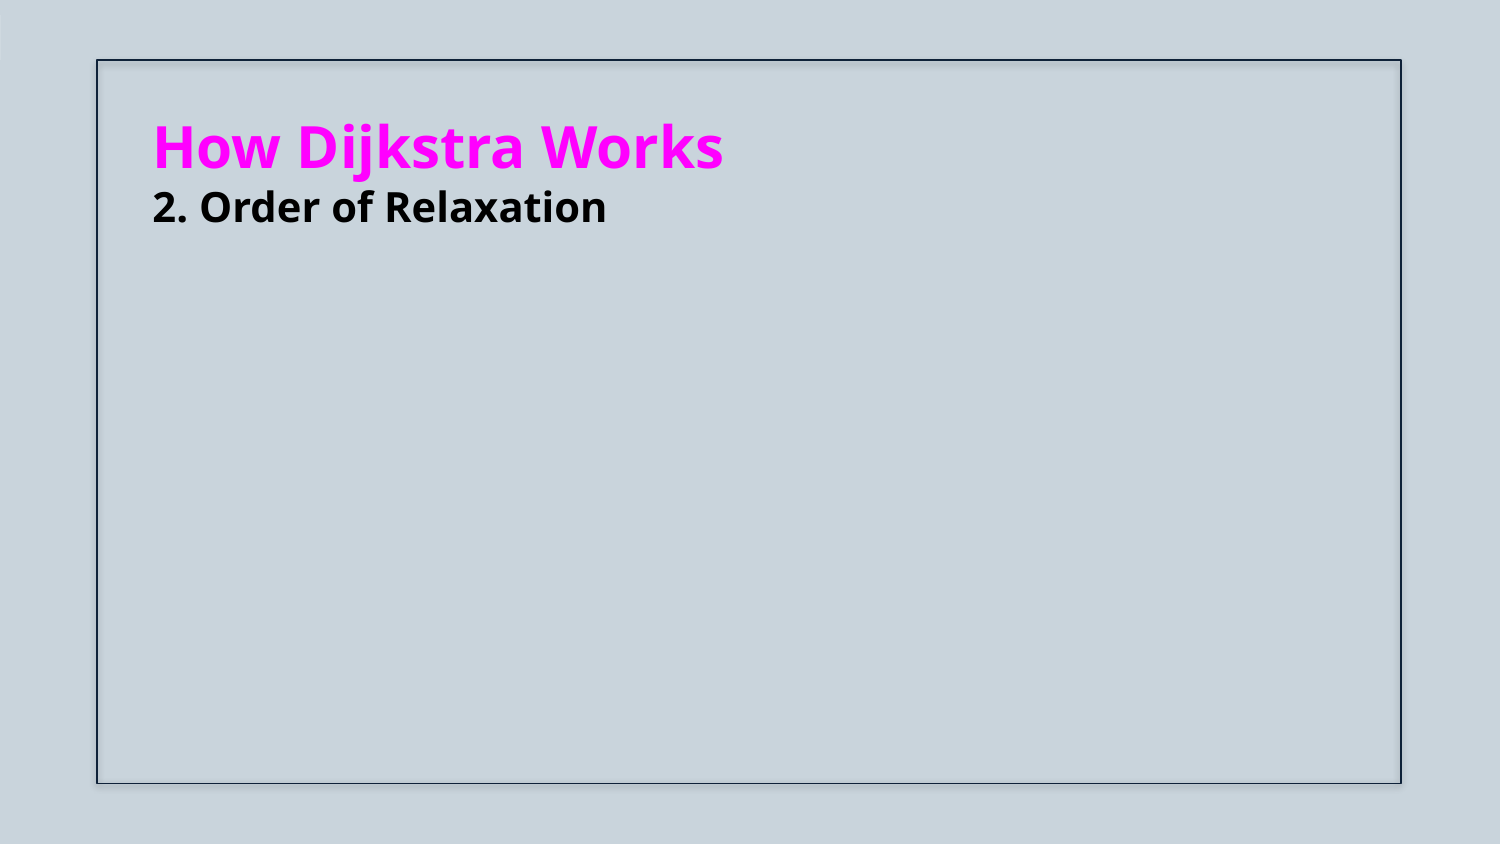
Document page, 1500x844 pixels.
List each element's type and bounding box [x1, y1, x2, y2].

text_box [96, 59, 1402, 784]
